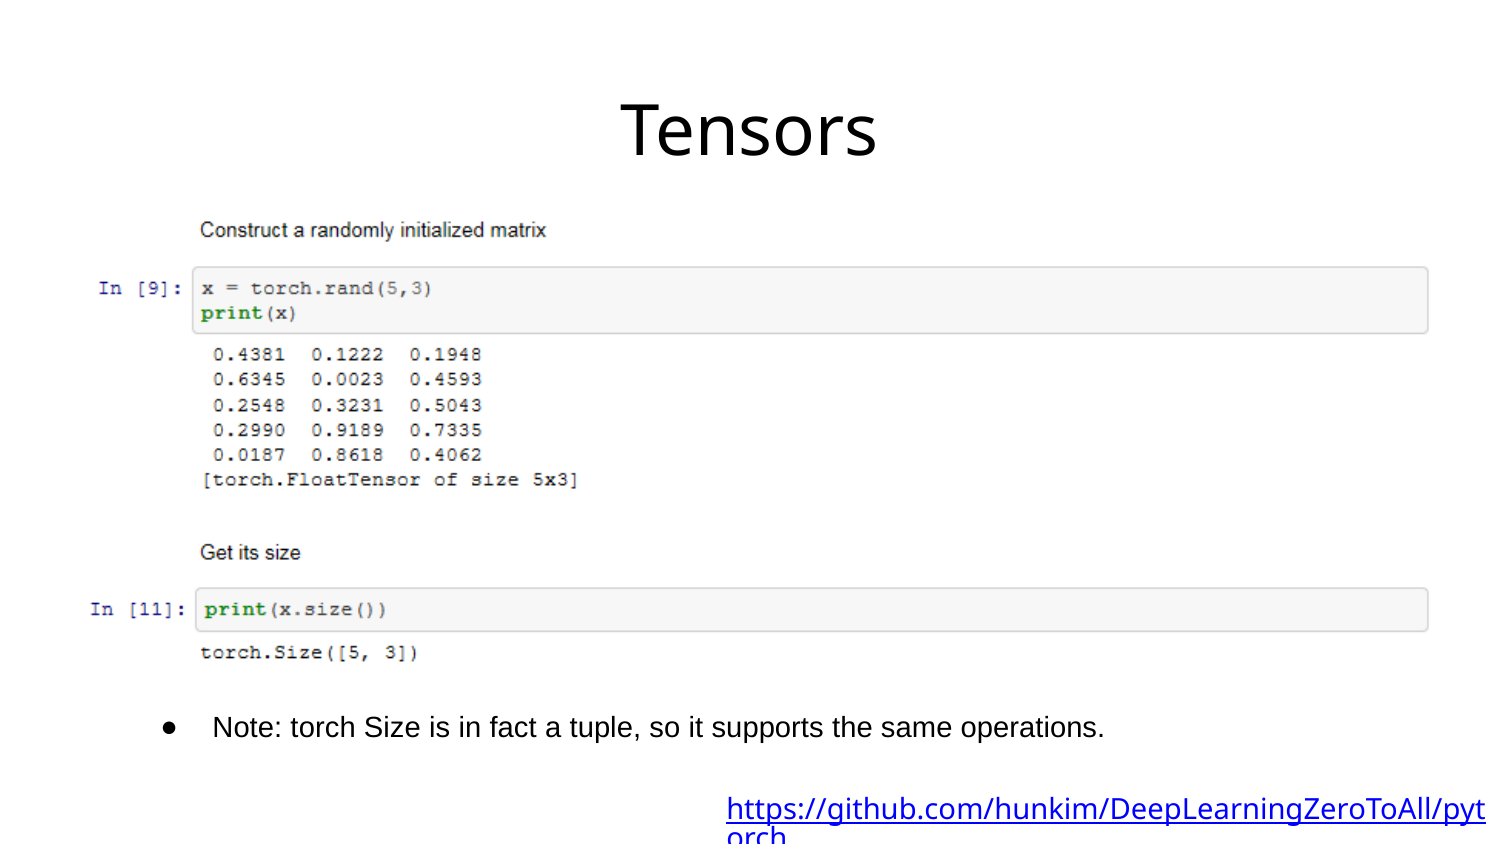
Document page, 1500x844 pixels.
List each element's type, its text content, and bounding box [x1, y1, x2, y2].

text_box https://github.com/hunkim/DeepLearningZeroToAll/pytorch [721, 784, 1491, 837]
title Tensors [297, 21, 1203, 210]
text_box Note: torch Size is in fact a tuple, so it supports the same operations. [131, 703, 1413, 755]
picture [86, 211, 1432, 674]
